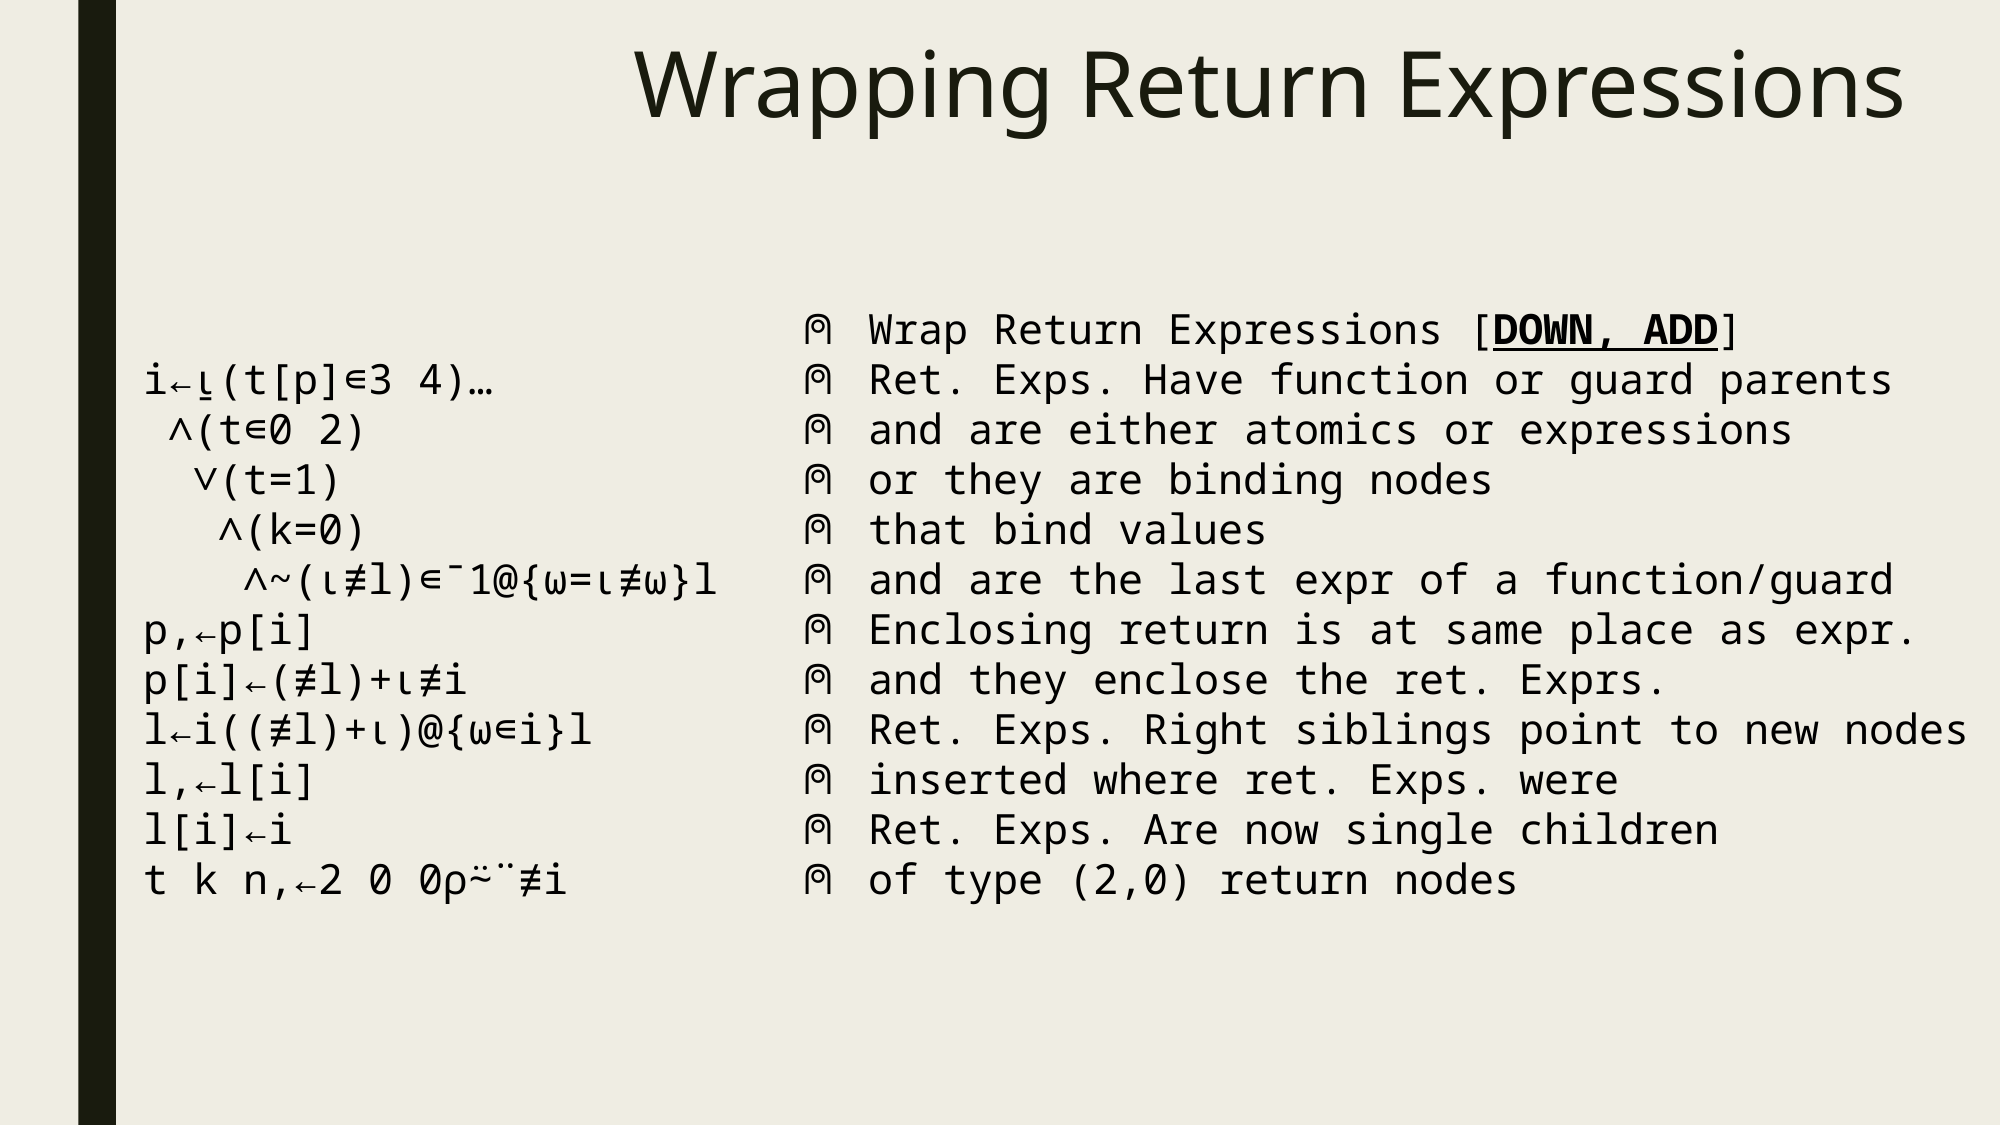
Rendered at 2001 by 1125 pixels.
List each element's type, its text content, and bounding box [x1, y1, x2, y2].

title Wrapping Return Expressions [348, 31, 1924, 150]
text_box ⍝ Wrap Return Expressions [DOWN, ADD] i←⍸(t[p]∊3 4)… ⍝ Ret. Exps. Have function or guard parents ∧(t∊0 2) ⍝ and are either atomics or expressions ∨(t=1) ⍝ or they are binding nodes ∧(k=0) ⍝ that bind values ∧~(⍳≢l)∊¯1@{⍵=⍳≢⍵}l ⍝ and are the last expr of a function/guard p,←p[i] ⍝ Enclosing return is at same place as expr. p[i]←(≢l)+⍳≢i ⍝ and they enclose the ret. Exprs. l←i((≢l)+⍳)@{⍵∊i}l ⍝ Ret. Exps. Right siblings point to new nodes l,←l[i] ⍝ inserted where ret. Exps. were l[i]←i ⍝ Ret. Exps. Are now single children t k n,←2 0 0⍴⍨¨≢i ⍝ of type (2,0) return nodes [128, 295, 1984, 911]
